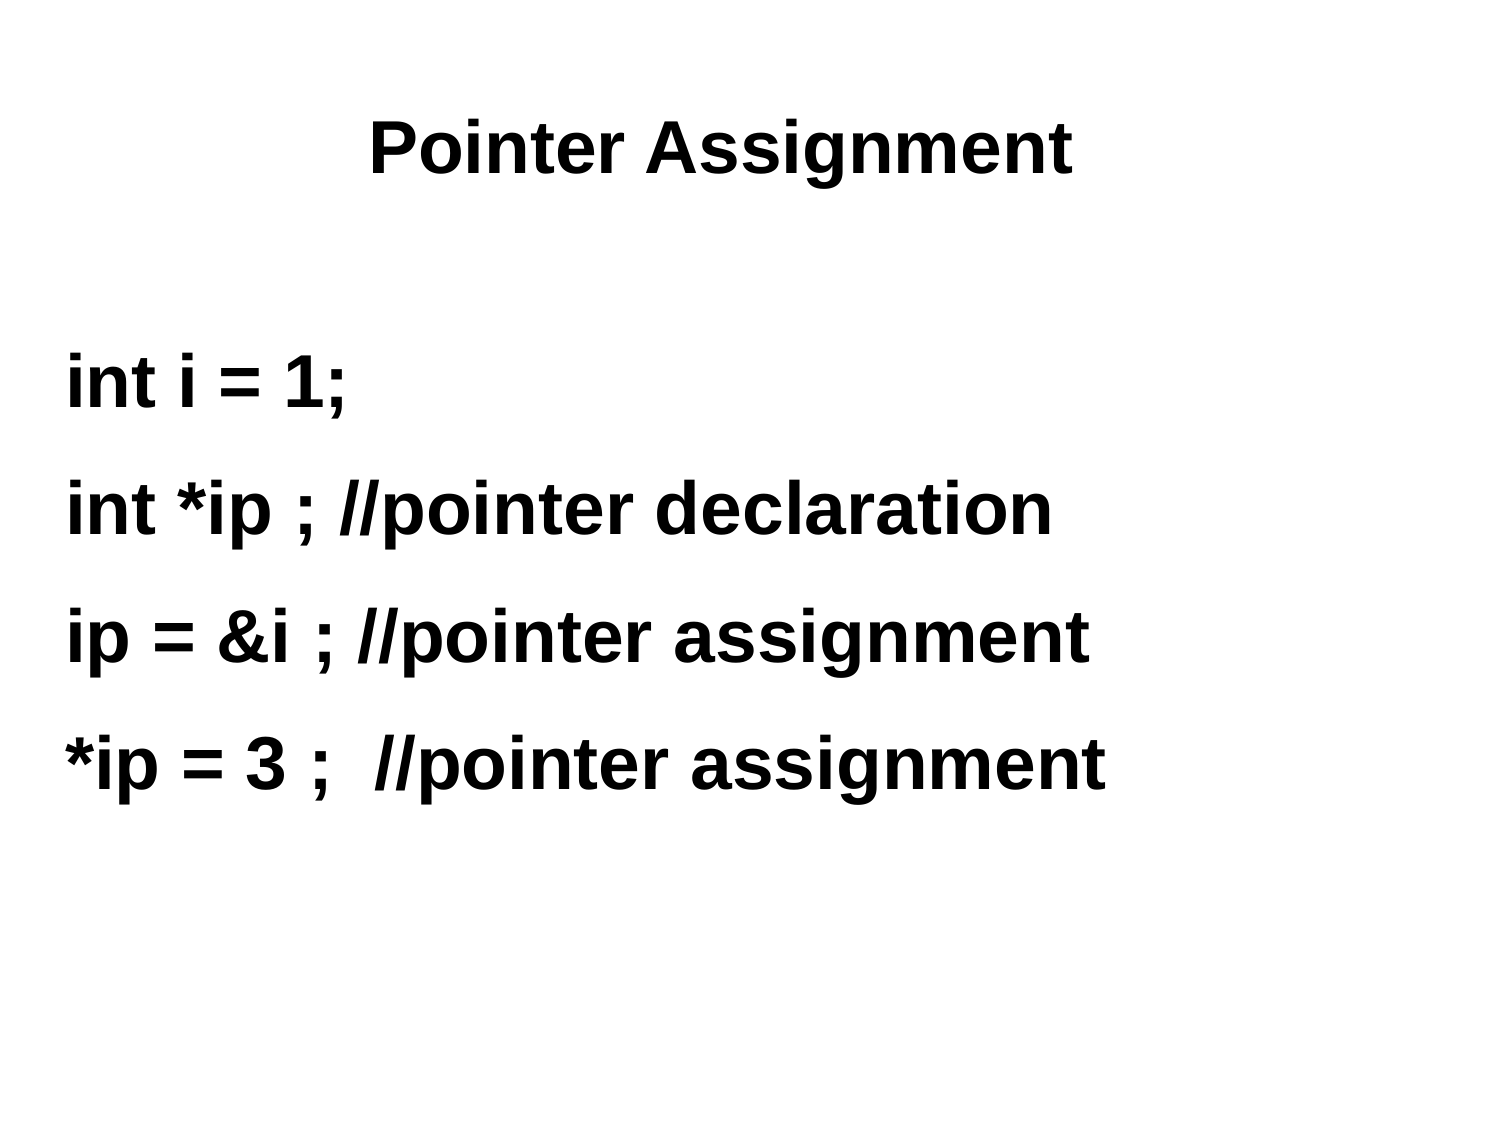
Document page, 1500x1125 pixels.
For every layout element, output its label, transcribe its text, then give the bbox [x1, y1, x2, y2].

text_box Pointer Assignment [182, 90, 1270, 196]
text_box int i = 1; int *ip ; //pointer declaration ip = &i ; //pointer assignment *ip = 3 ; //pointer assignment [50, 324, 1425, 813]
